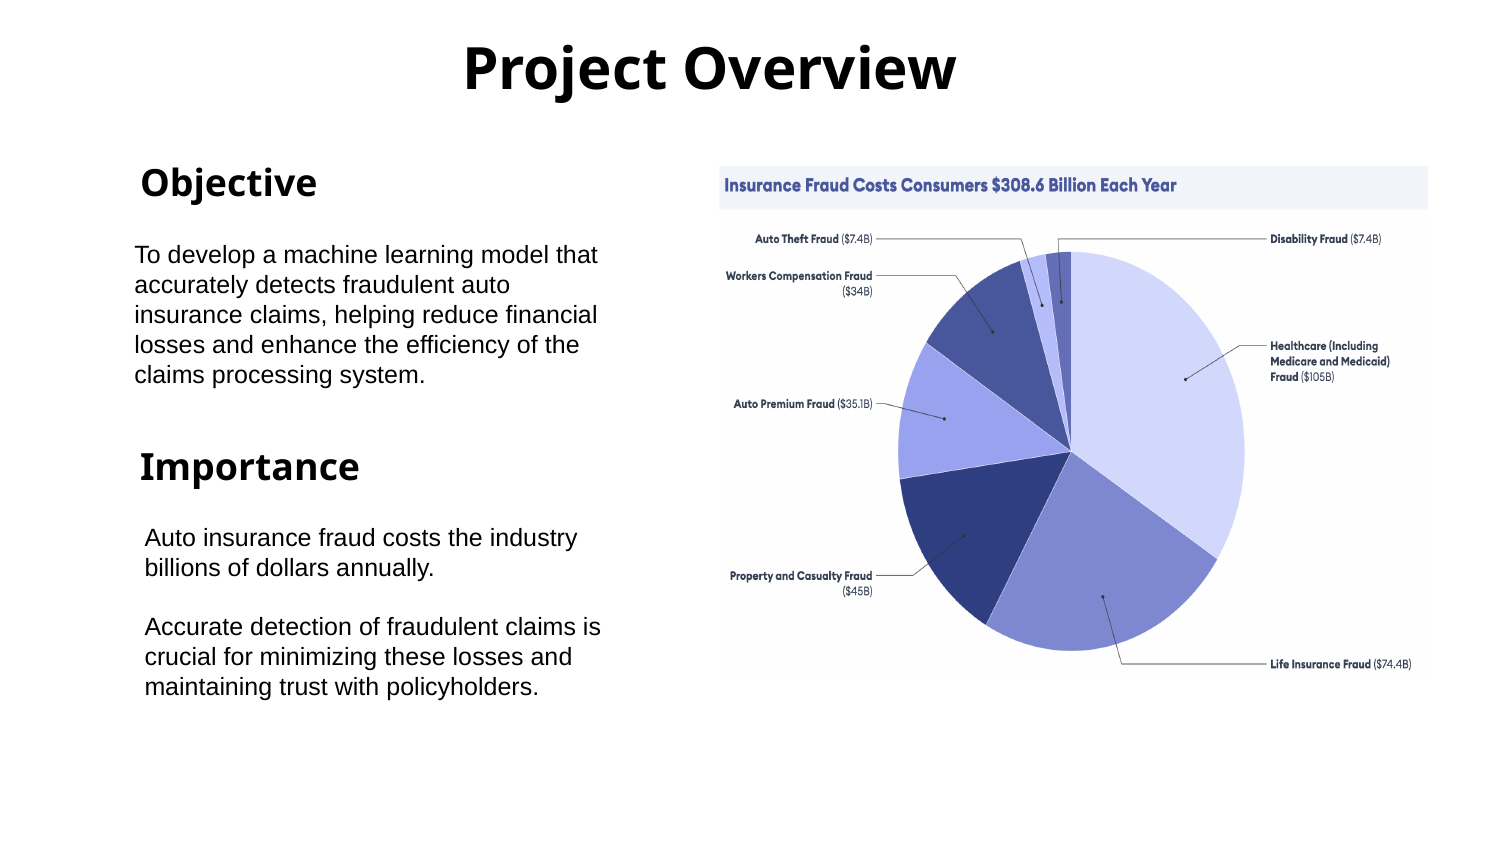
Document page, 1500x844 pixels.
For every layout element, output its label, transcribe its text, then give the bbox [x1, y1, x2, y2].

title Project Overview [34, 36, 1385, 97]
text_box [124, 434, 646, 642]
picture [719, 166, 1429, 678]
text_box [119, 150, 641, 412]
